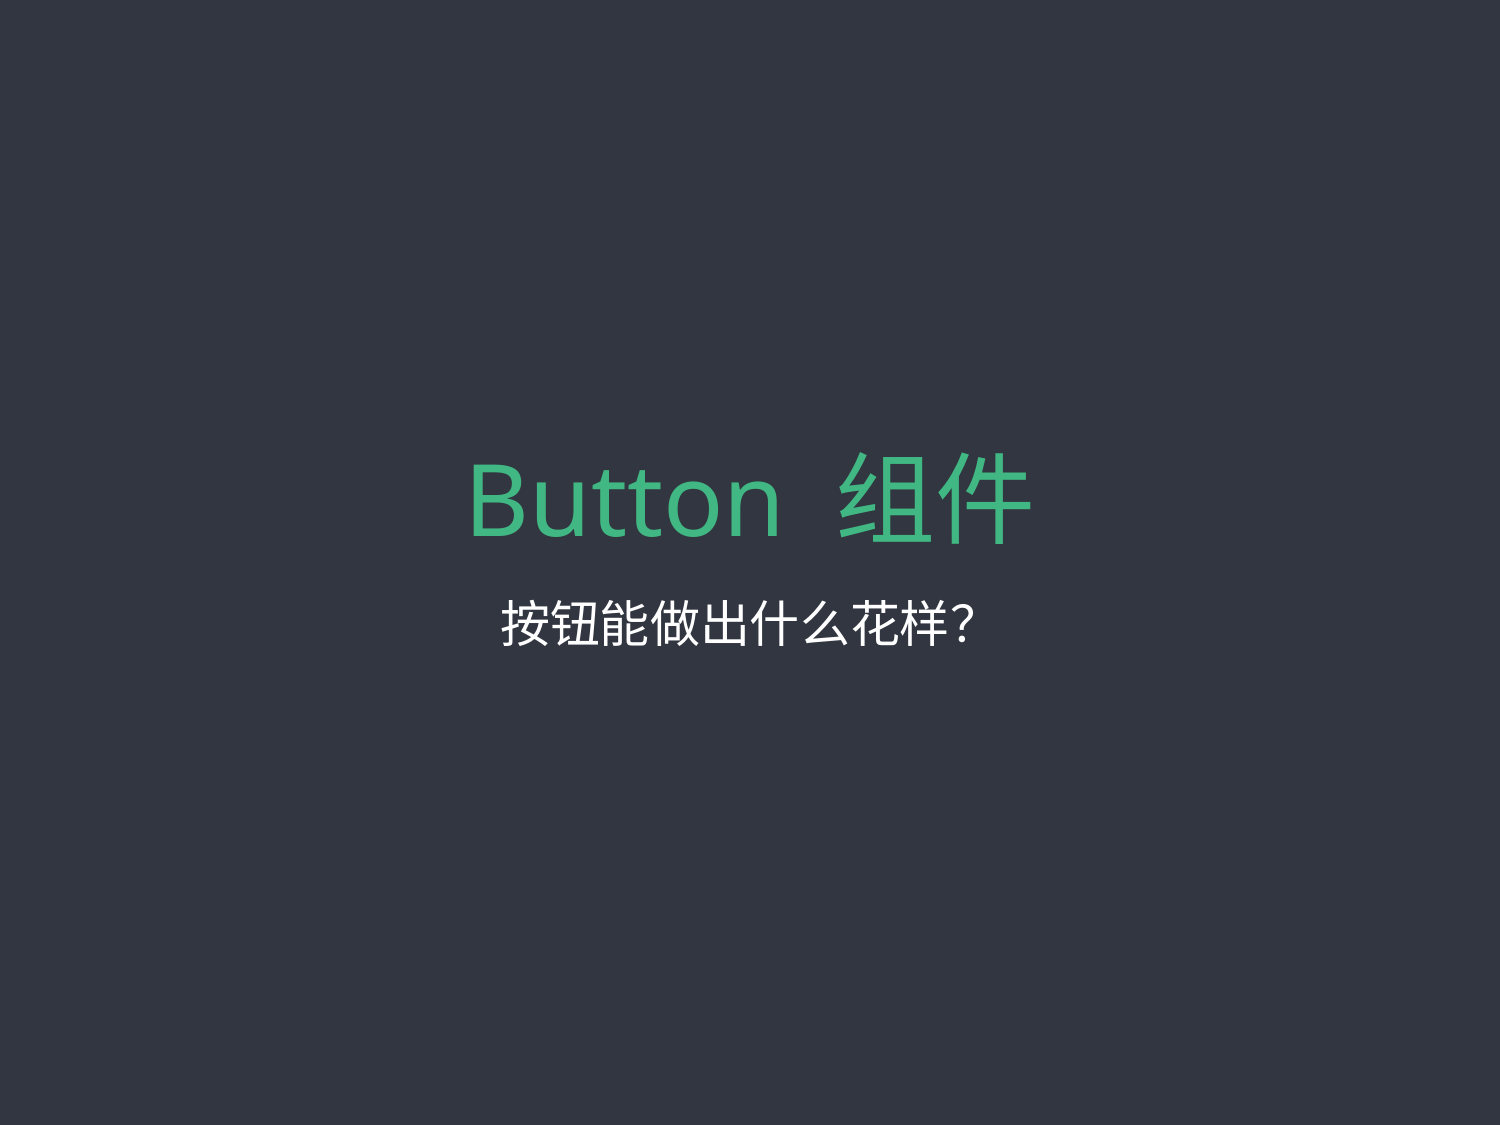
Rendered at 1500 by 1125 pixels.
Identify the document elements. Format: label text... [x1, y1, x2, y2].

title Button 组件 [103, 441, 1397, 566]
subtitle 按钮能做出什么花样？ [103, 585, 1397, 661]
